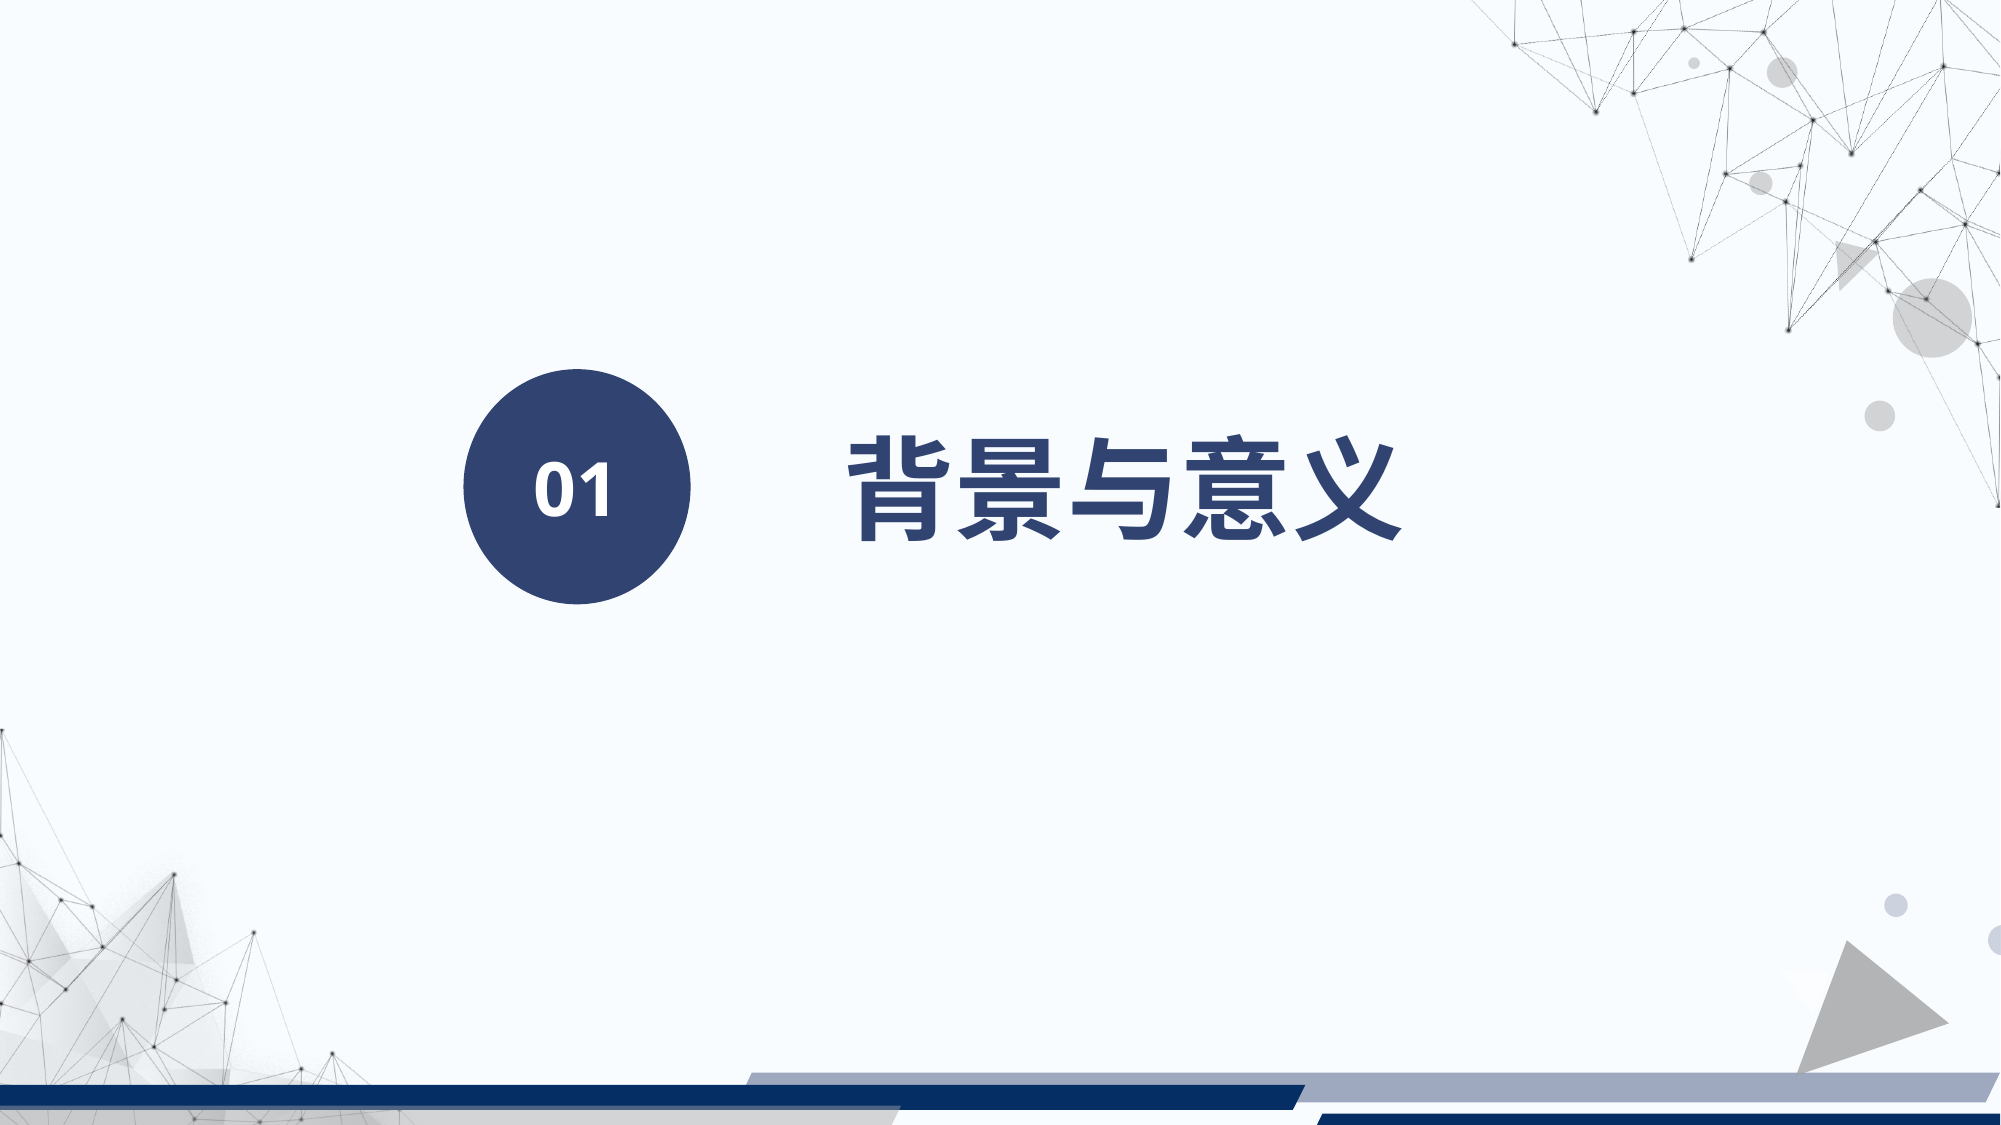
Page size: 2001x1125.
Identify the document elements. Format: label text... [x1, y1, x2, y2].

text_box 背景与意义 [827, 410, 1420, 561]
picture [1470, 0, 2001, 508]
text_box 01 [462, 368, 692, 606]
picture [0, 729, 441, 1084]
